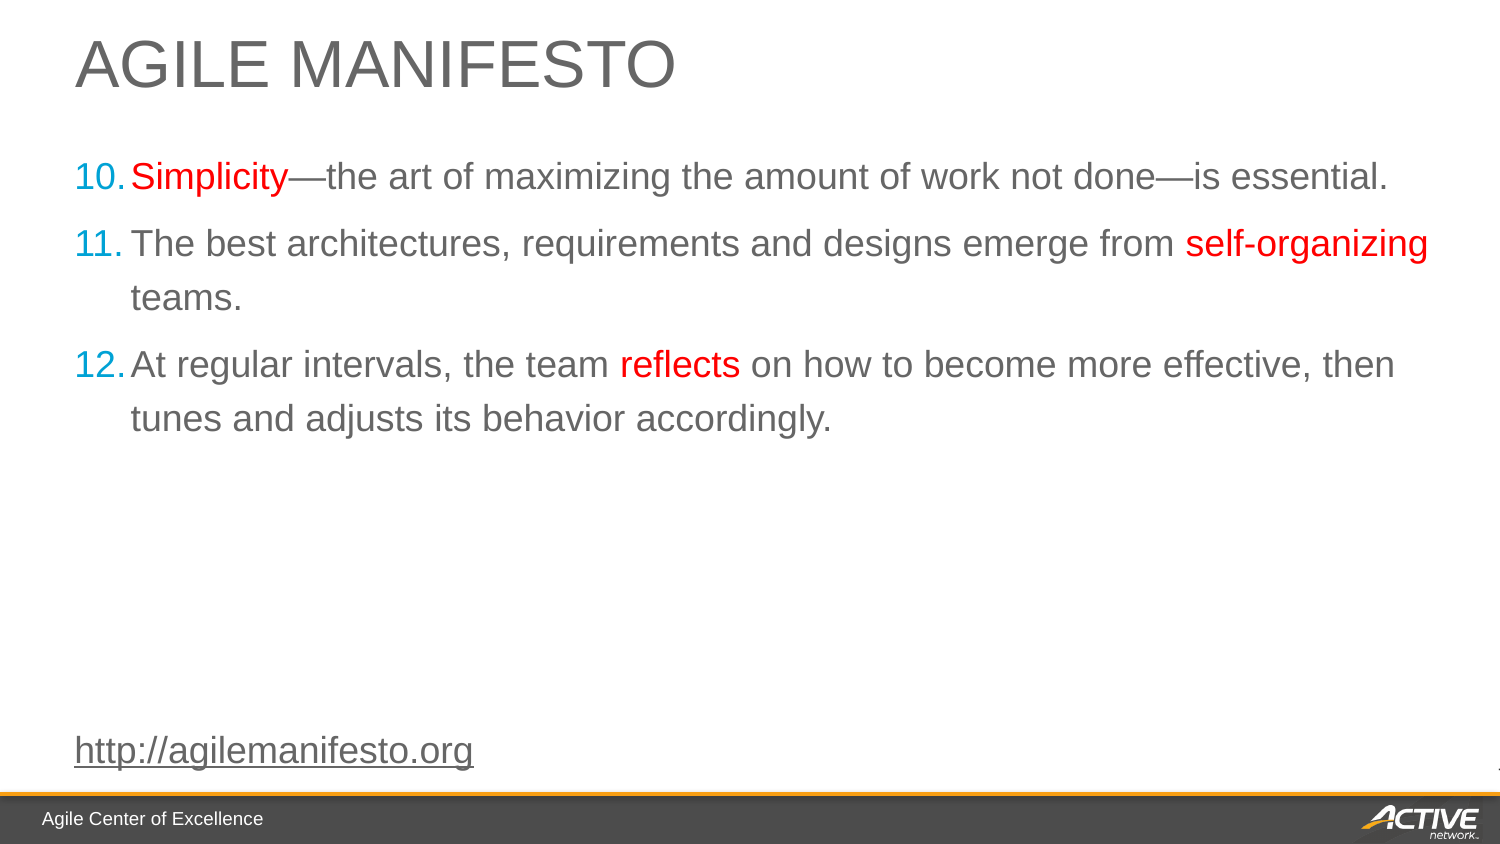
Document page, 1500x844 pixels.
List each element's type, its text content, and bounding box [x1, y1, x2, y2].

picture [1361, 805, 1479, 839]
list Simplicity—the art of maximizing the amount of work not done—is essential. The best architectures, requirements and designs emerge from self-organizing teams. At regular intervals, the team reflects on how to become more effective, then tunes and adjusts its behavior accordingly. http://agilemanifesto.org [59, 136, 1455, 778]
title Agile manifesto [0, 10, 1458, 112]
